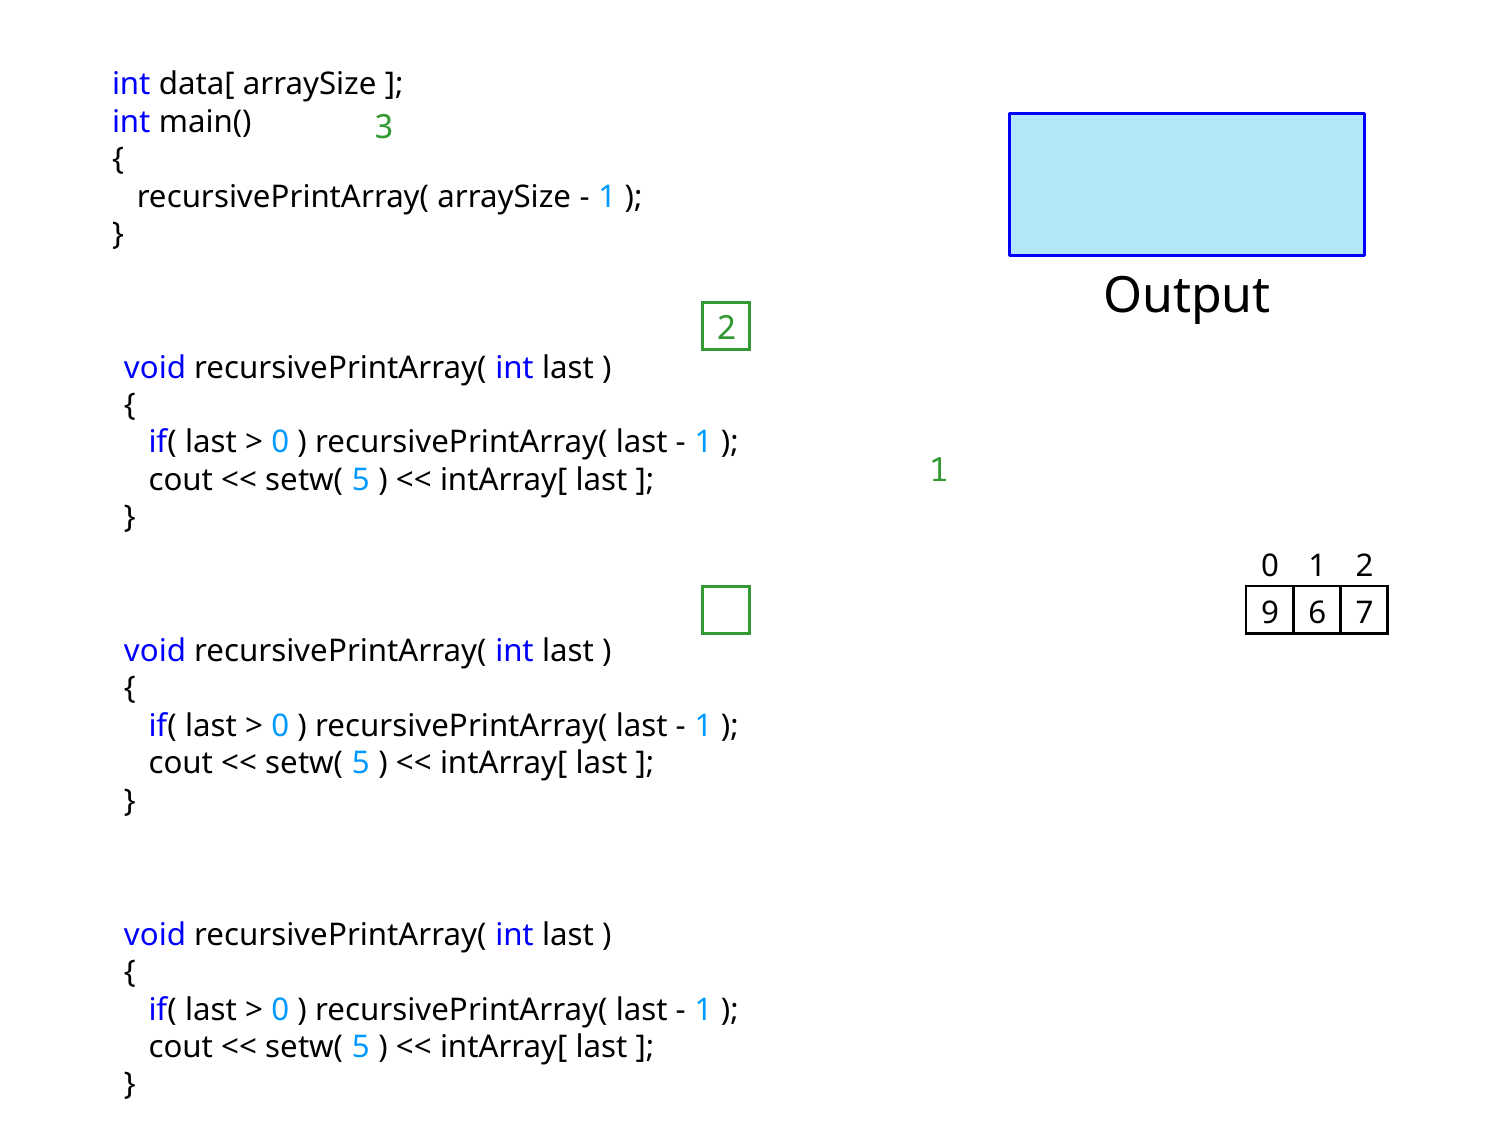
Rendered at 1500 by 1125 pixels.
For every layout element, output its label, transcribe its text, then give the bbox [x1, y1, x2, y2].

text_box 2 [702, 302, 750, 350]
text_box Output [1057, 255, 1317, 327]
text_box void recursivePrintArray( int last ) { if( last > 0 ) recursivePrintArray( last - 1 ); cout << setw( 5 ) << intArray[ last ]; } [88, 326, 1247, 539]
text_box void recursivePrintArray( int last ) { if( last > 0 ) recursivePrintArray( last - 1 ); cout << setw( 5 ) << intArray[ last ]; } [88, 893, 1247, 1106]
table_cell 9 [1247, 587, 1292, 632]
text_box [702, 586, 750, 634]
text_box 1 [915, 444, 963, 492]
table_cell 7 [1342, 587, 1386, 632]
table_cell 6 [1295, 587, 1339, 632]
table_header 1 [1293, 539, 1341, 585]
table_header 2 [1341, 539, 1388, 585]
text_box void recursivePrintArray( int last ) { if( last > 0 ) recursivePrintArray( last - 1 ); cout << setw( 5 ) << intArray[ last ]; } [88, 609, 1247, 823]
subtitle int data[ arraySize ]; int main() { recursivePrintArray( arraySize - 1 ); } [88, 42, 1011, 256]
table_header 0 [1246, 539, 1293, 585]
text_box 3 [348, 90, 420, 161]
text_box [1009, 113, 1365, 256]
